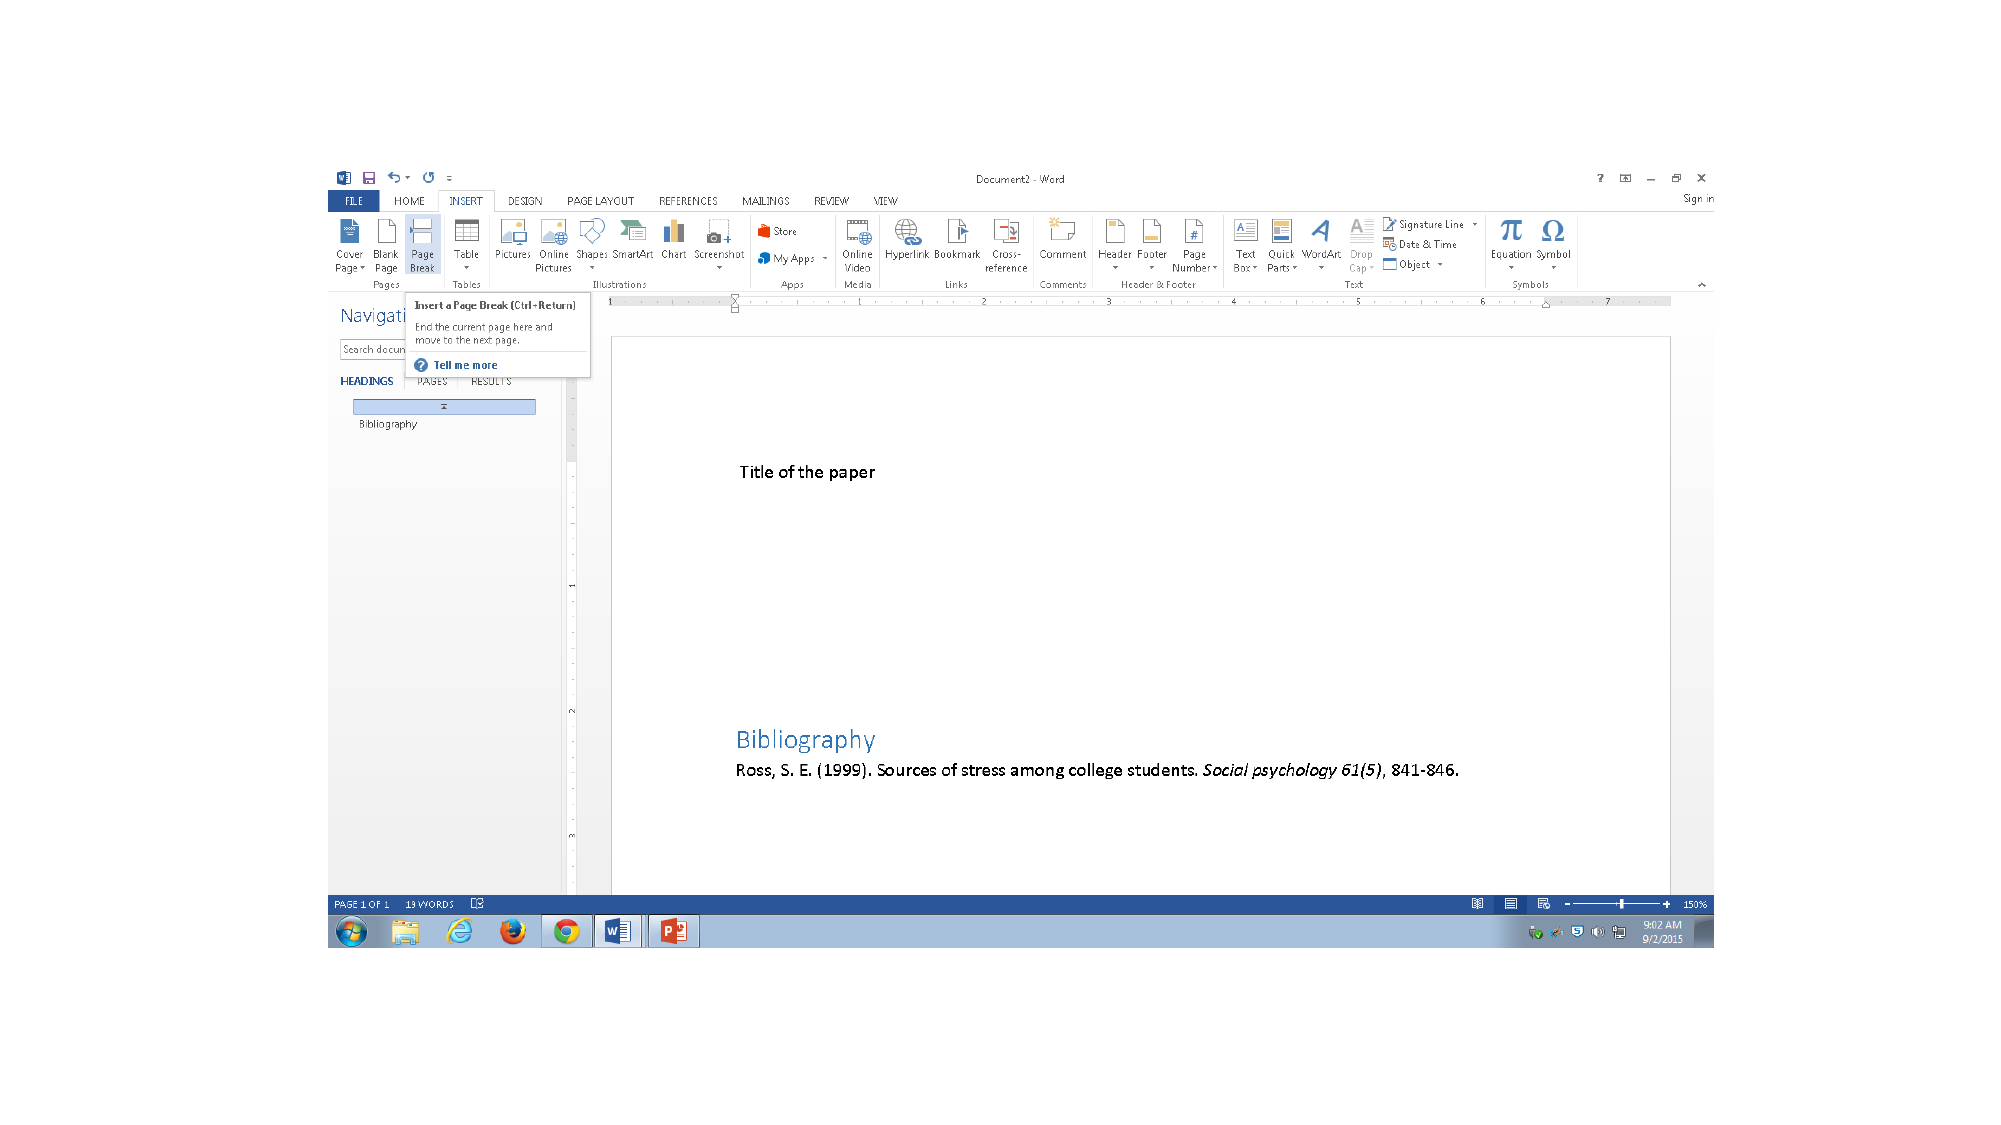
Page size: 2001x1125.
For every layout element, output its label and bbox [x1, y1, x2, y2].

picture [328, 168, 1714, 948]
